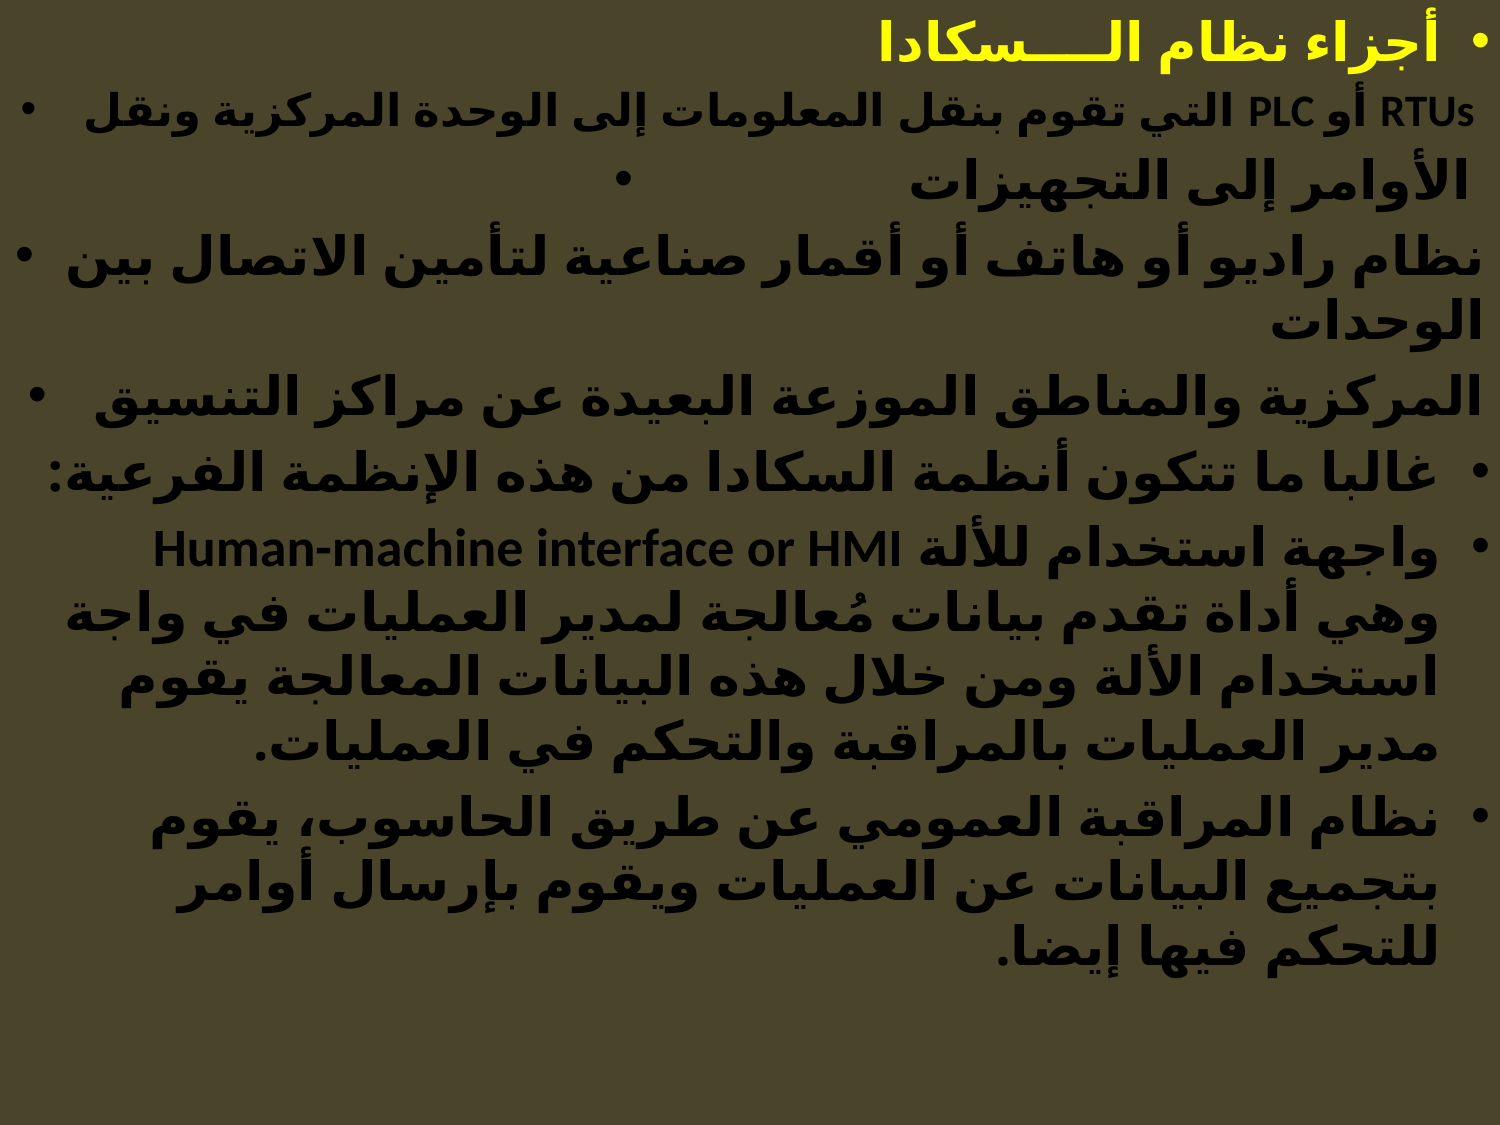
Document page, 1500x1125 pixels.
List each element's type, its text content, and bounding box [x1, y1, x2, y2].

list أجزاء نظام الــــسكادا التي تقوم بنقل المعلومات إلى الوحدة المركزیة ونقل PLC أو RTUs الأوامر إلى التجھیزات نظام رادیو أو ھاتف أو أقمار صناعیة لتأمین الاتصال بین الوحدات المركزیة والمناطق الموزعة البعیدة عن مراكز التنسیق غالبا ما تتكون أنظمة السكادا من هذه الإنظمة الفرعية: واجهة استخدام للألة Human-machine interface or HMI‏ وهي أداة تقدم بيانات مُعالجة لمدير العمليات في واجة استخدام الألة ومن خلال هذه البيانات المعالجة يقوم مدير العمليات بالمراقبة والتحكم في العمليات. نظام المراقبة العمومي عن طريق الحاسوب، يقوم بتجميع البيانات عن العمليات ويقوم بإرسال أوامر للتحكم فيها إيضا. [0, 0, 1500, 1125]
